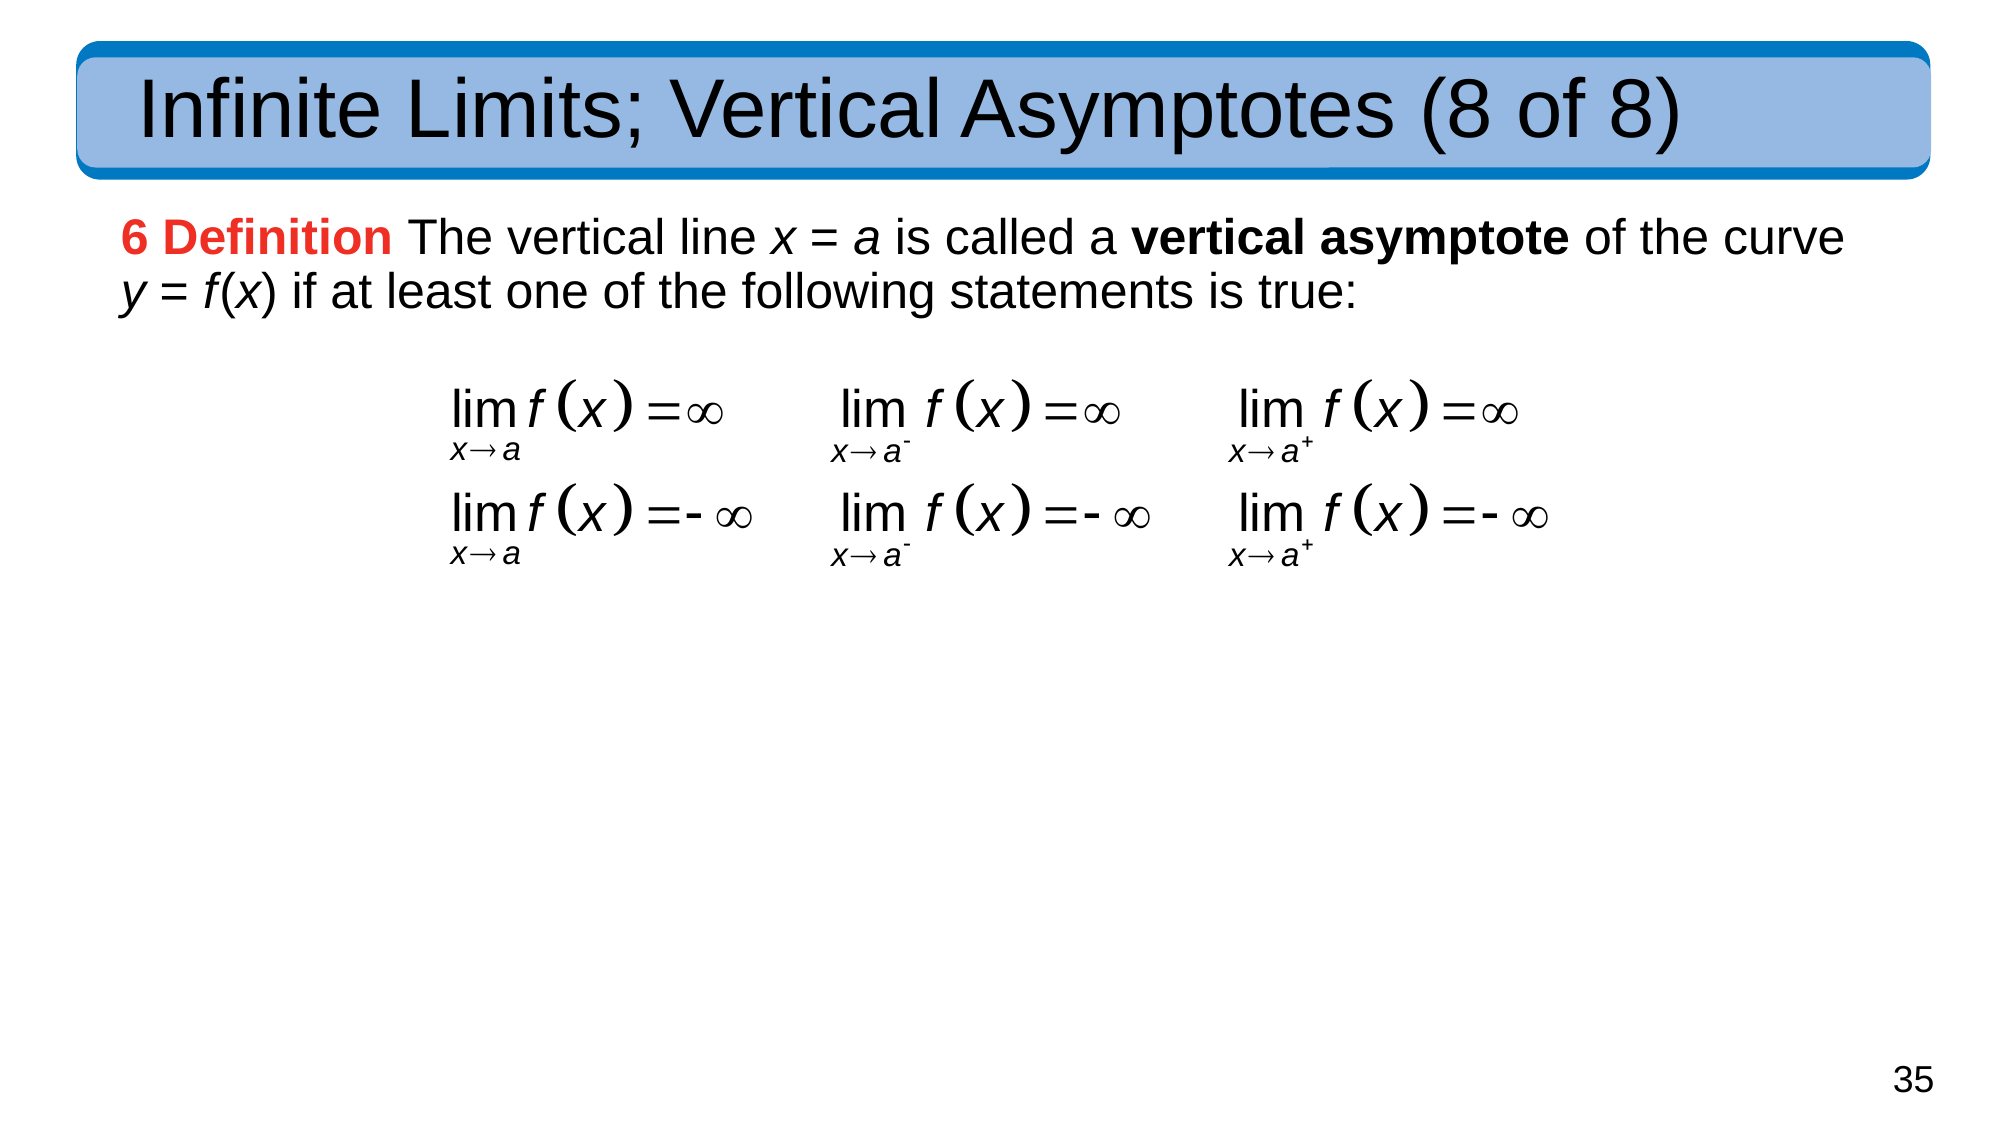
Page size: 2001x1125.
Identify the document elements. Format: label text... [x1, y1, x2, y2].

title Infinite Limits; Vertical Asymptotes (8 of 8) [137, 65, 1863, 176]
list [445, 377, 1553, 572]
list 6 Definition The vertical line x = a is called a vertical asymptote of the curve y = f (x) if at least one of the following statements is true: [120, 211, 1880, 322]
